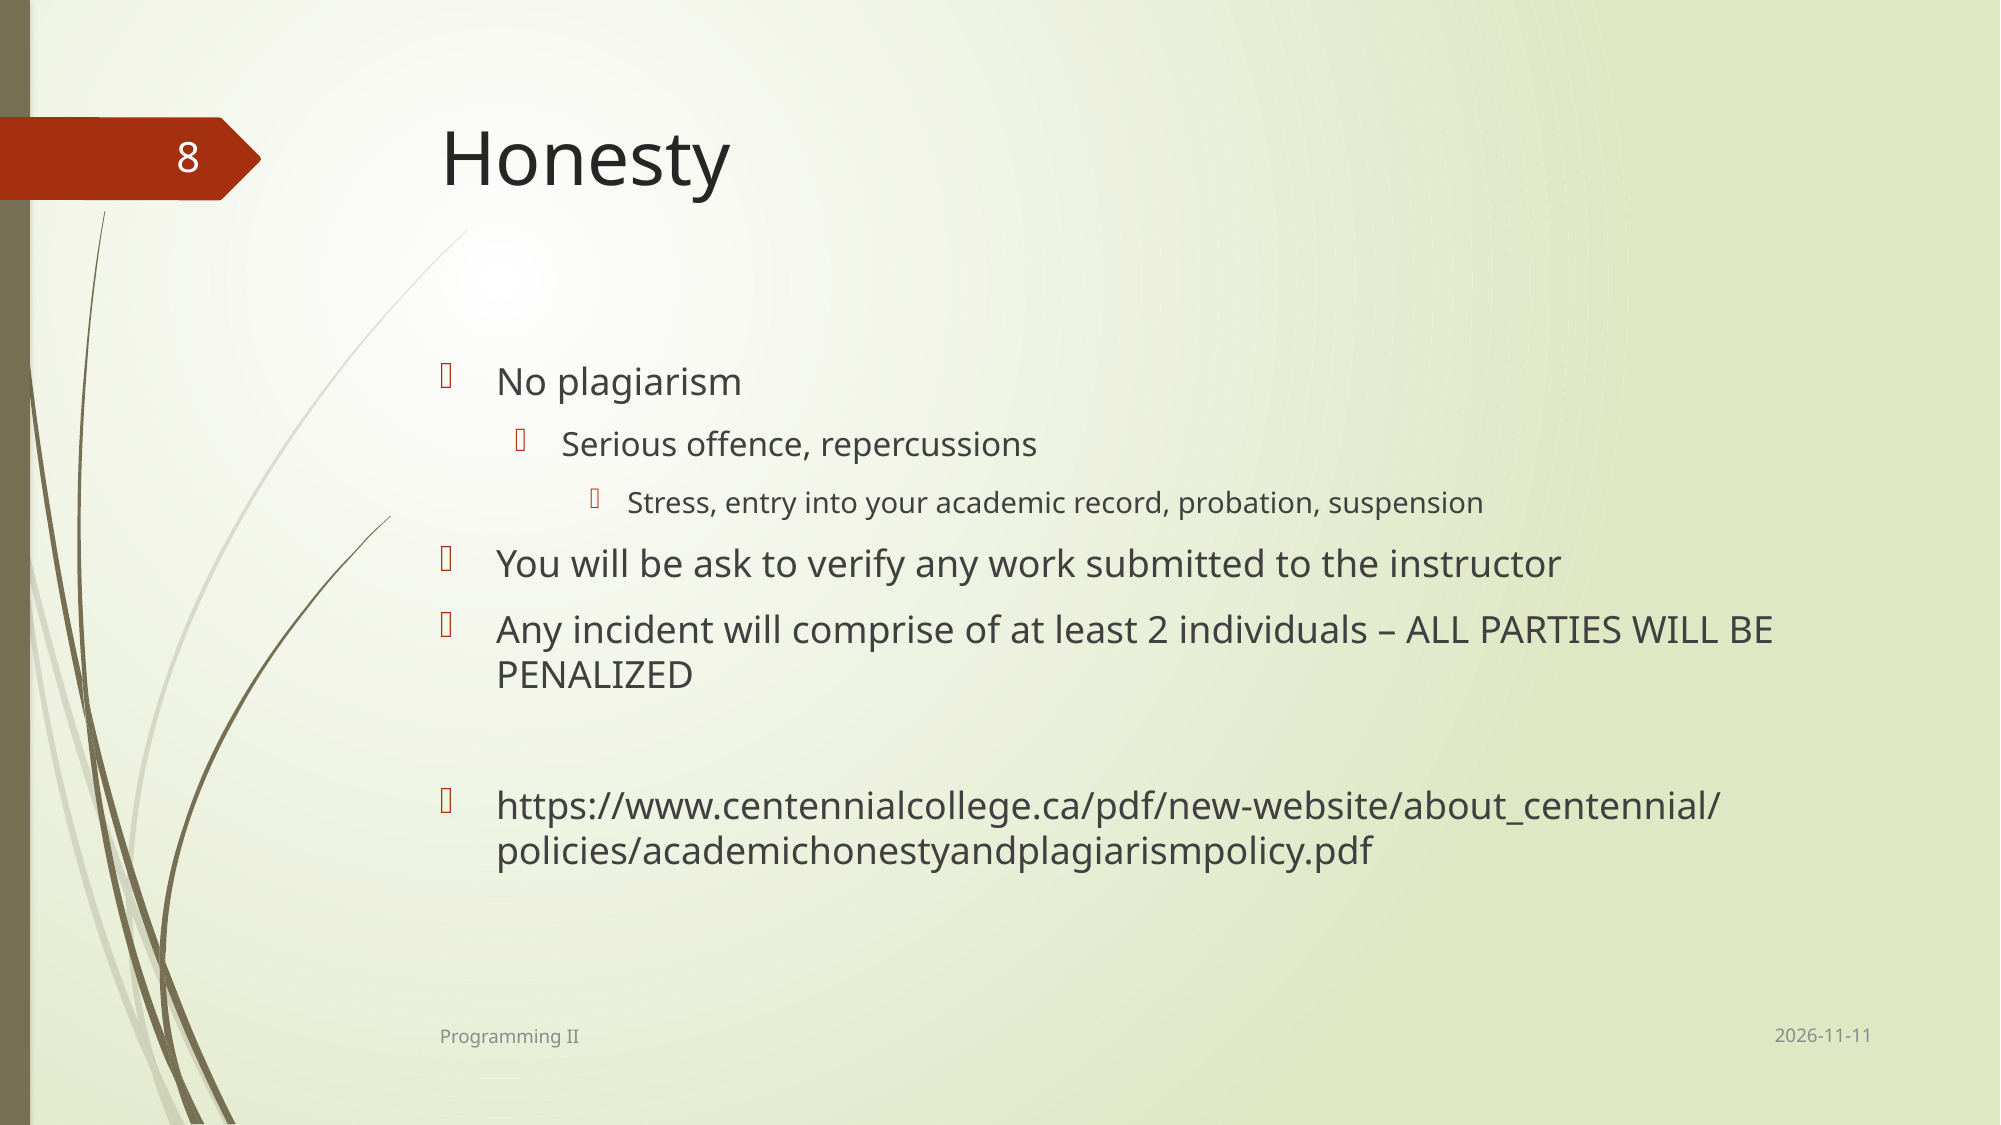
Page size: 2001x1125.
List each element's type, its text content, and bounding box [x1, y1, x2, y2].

list No plagiarism Serious offence, repercussions Stress, entry into your academic record, probation, suspension You will be ask to verify any work submitted to the instructor Any incident will comprise of at least 2 individuals – ALL PARTIES WILL BE PENALIZED https://www.centennialcollege.ca/pdf/new-website/about_centennial/policies/academichonestyandplagiarismpolicy.pdf [424, 350, 1888, 970]
slide_number 8 [87, 129, 216, 190]
title Honesty [425, 102, 1888, 313]
footer Programming II [424, 1006, 1675, 1067]
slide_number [1699, 1005, 1888, 1067]
